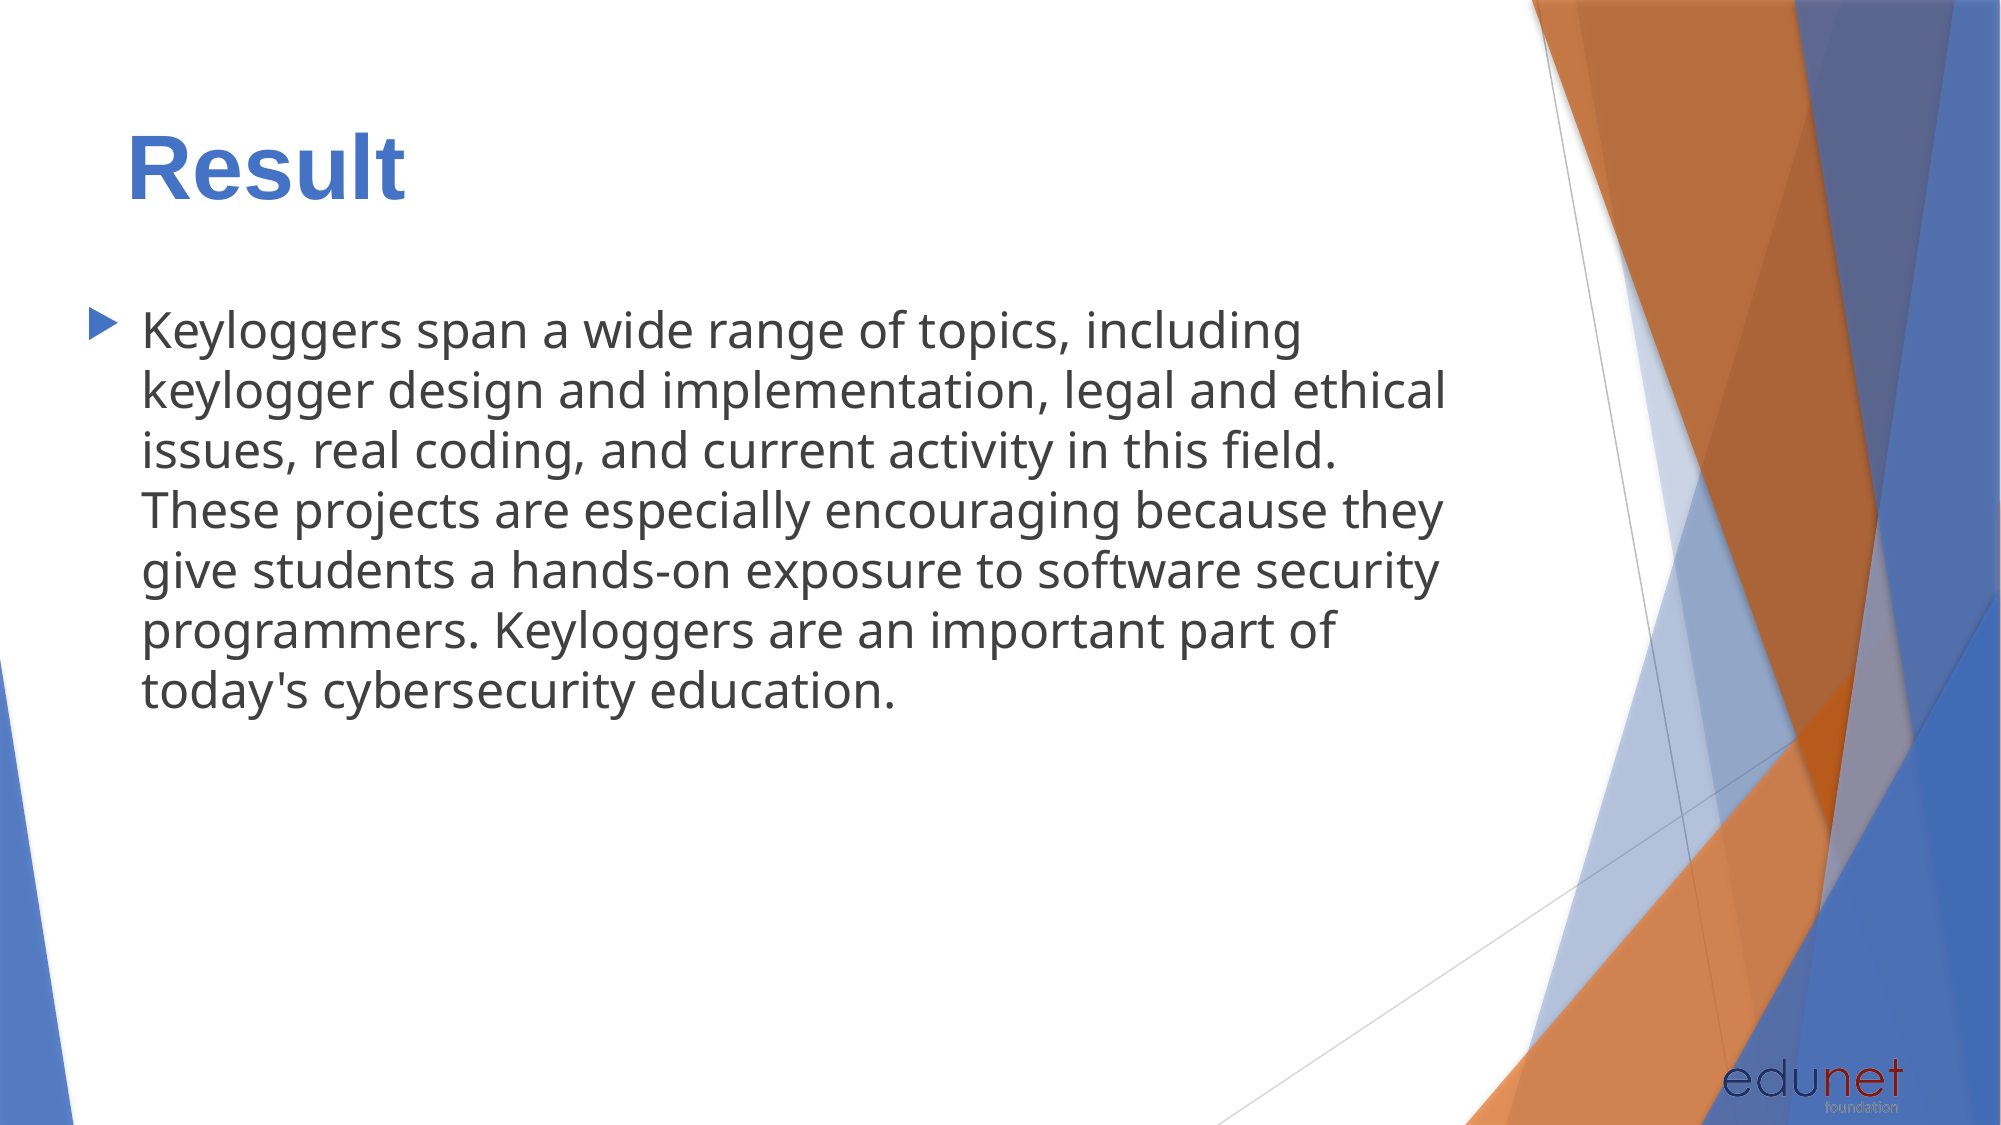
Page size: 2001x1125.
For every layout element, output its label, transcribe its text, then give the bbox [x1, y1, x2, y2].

picture [1719, 1056, 1905, 1116]
list Keyloggers span a wide range of topics, including keylogger design and implementation, legal and ethical issues, real coding, and current activity in this field. These projects are especially encouraging because they give students a hands-on exposure to software security programmers. Keyloggers are an important part of today's cybersecurity education. [70, 291, 1465, 1125]
title Result [111, 99, 1522, 317]
